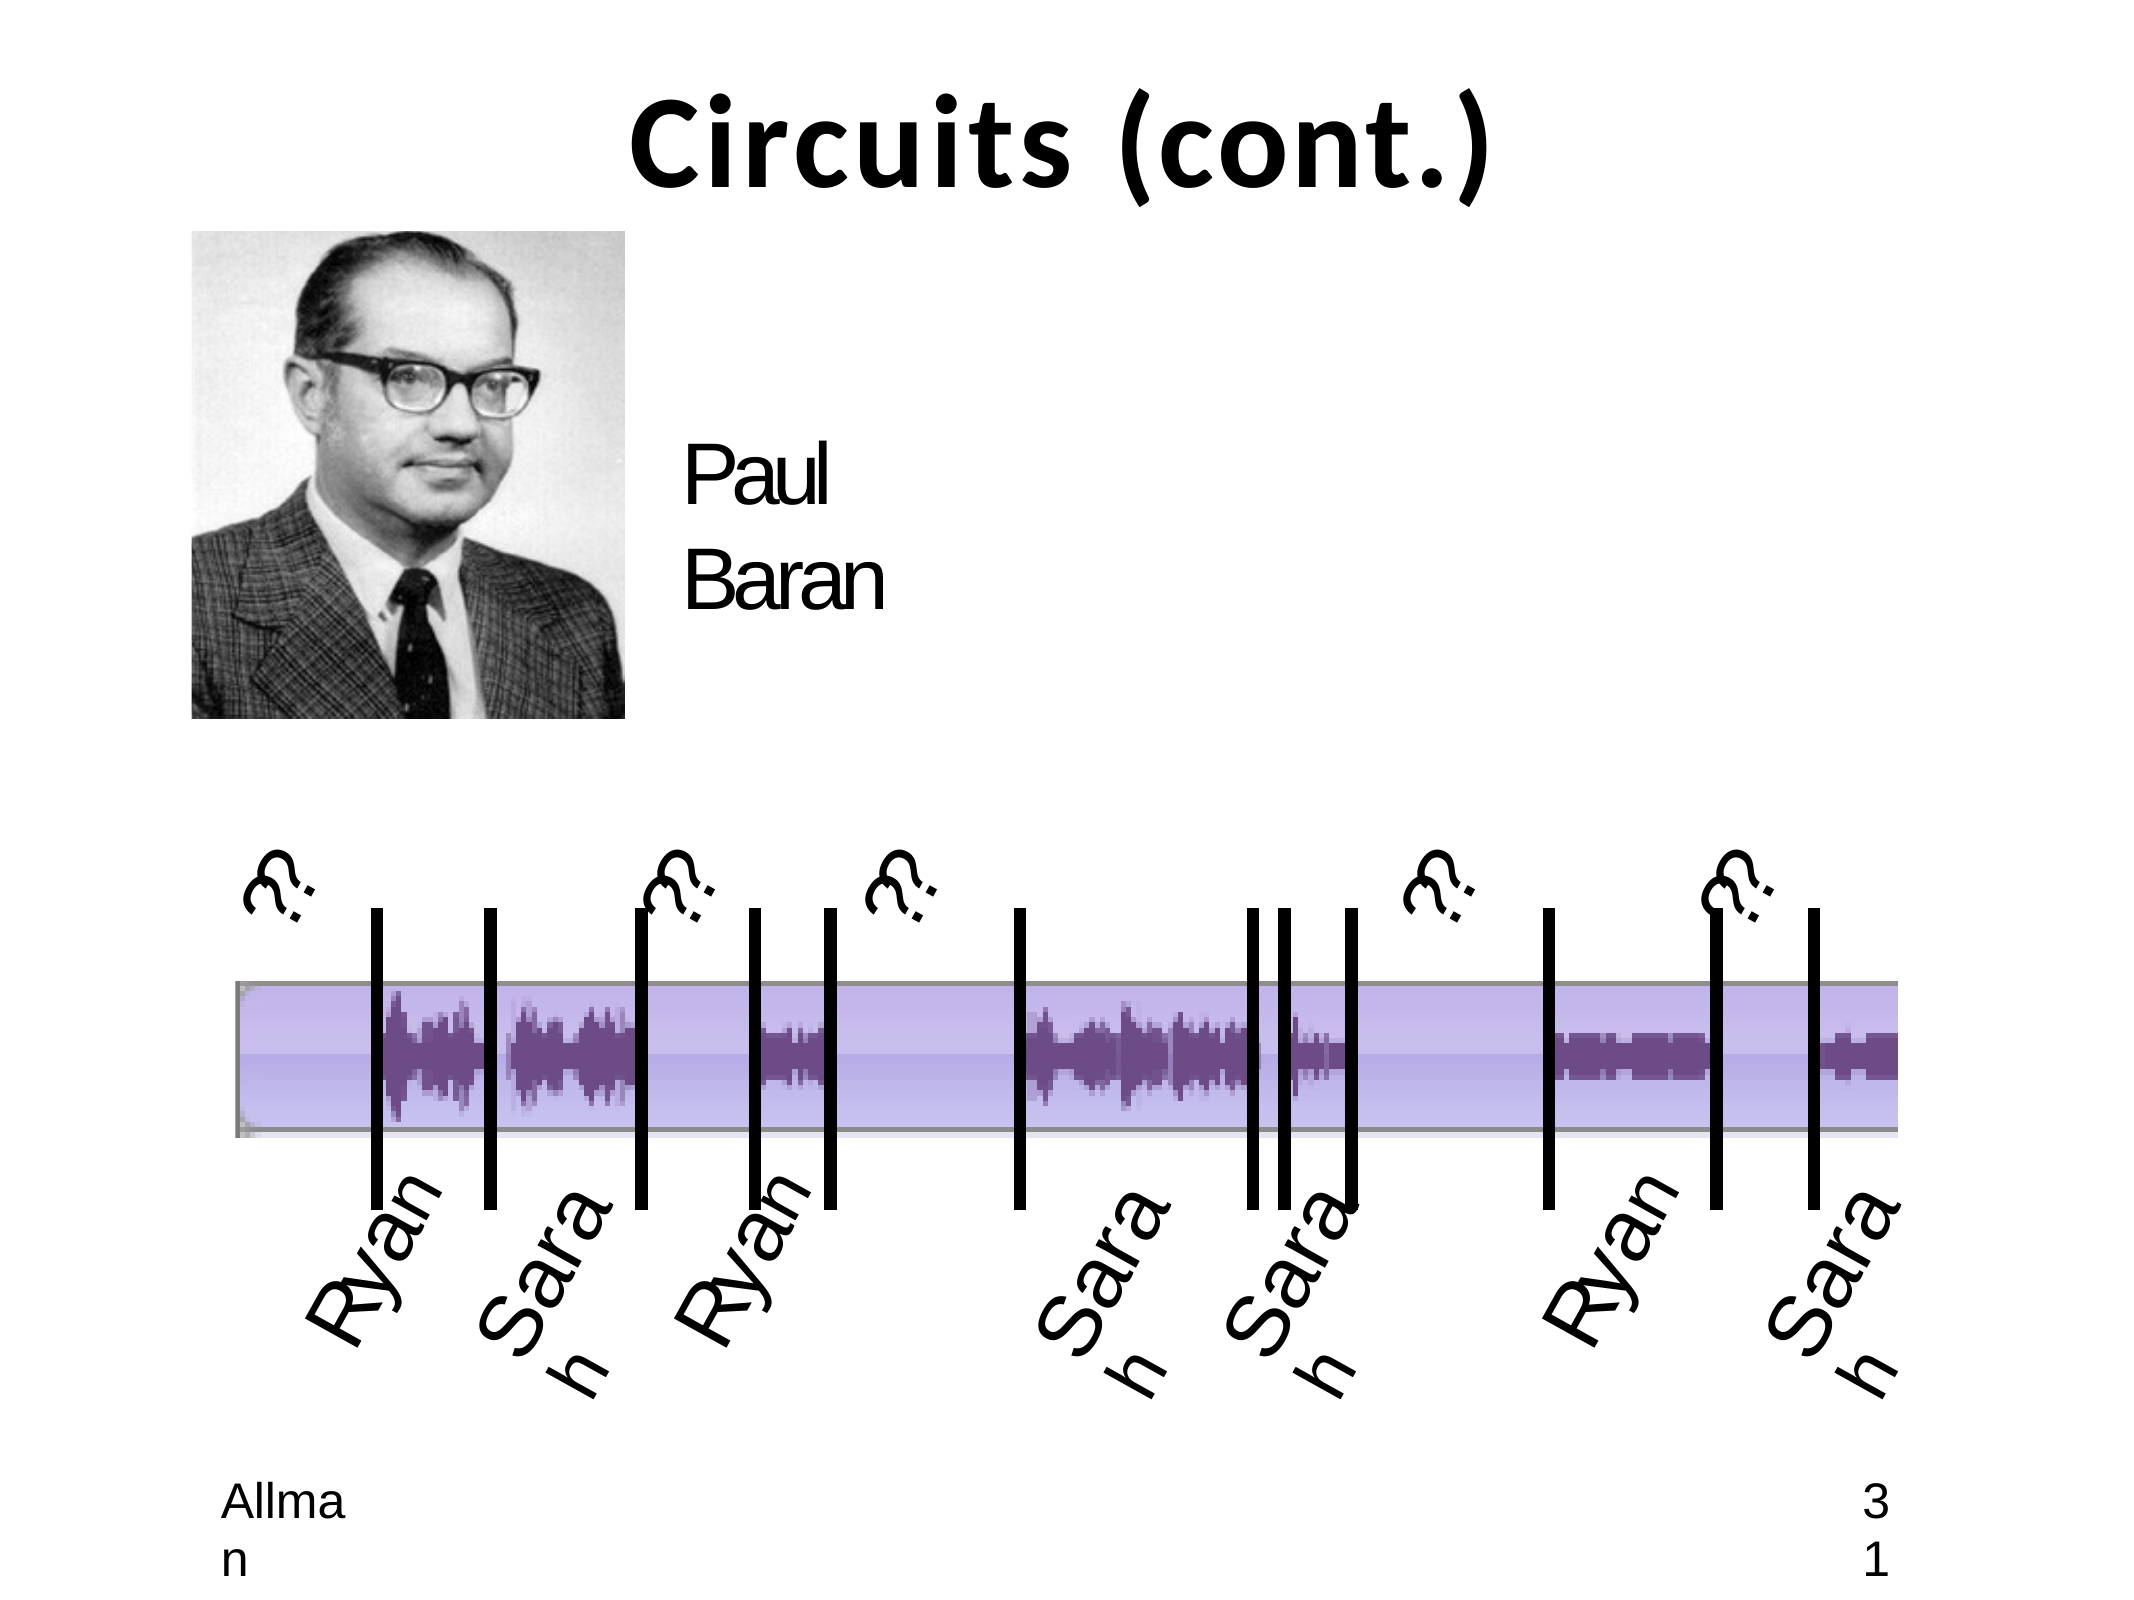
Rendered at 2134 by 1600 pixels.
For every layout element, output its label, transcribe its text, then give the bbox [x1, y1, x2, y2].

text_box [1550, 981, 1716, 1138]
text_box ?? [1685, 812, 1814, 948]
text_box Ryan [300, 1154, 472, 1368]
text_box ?? [849, 812, 978, 948]
text_box [831, 981, 1019, 1138]
text_box Ryan [670, 1154, 842, 1368]
text_box Sarah [1209, 1146, 1466, 1418]
text_box ?? [626, 812, 755, 948]
text_box Ryan [1538, 1154, 1709, 1368]
text_box Sarah [1020, 1146, 1268, 1418]
text_box [1717, 981, 1813, 1138]
text_box [1352, 981, 1549, 1138]
text_box [756, 981, 830, 1138]
footer Allman [218, 1470, 364, 1600]
text_box ?? [227, 812, 356, 948]
text_box [1285, 981, 1351, 1138]
text_box [235, 981, 376, 1138]
text_box Sarah [462, 1146, 720, 1418]
text_box Sarah [1751, 1146, 2008, 1418]
text_box [377, 981, 490, 1138]
text_box [1254, 981, 1284, 1138]
text_box [491, 981, 641, 1138]
text_box [191, 231, 625, 719]
text_box Paul Baran [679, 414, 1055, 627]
title Circuits (cont.) [627, 52, 1509, 322]
text_box 31 [1860, 1470, 1915, 1587]
text_box [1020, 981, 1253, 1138]
text_box [1814, 981, 1898, 1138]
text_box ?? [1387, 812, 1515, 948]
text_box [642, 981, 755, 1138]
